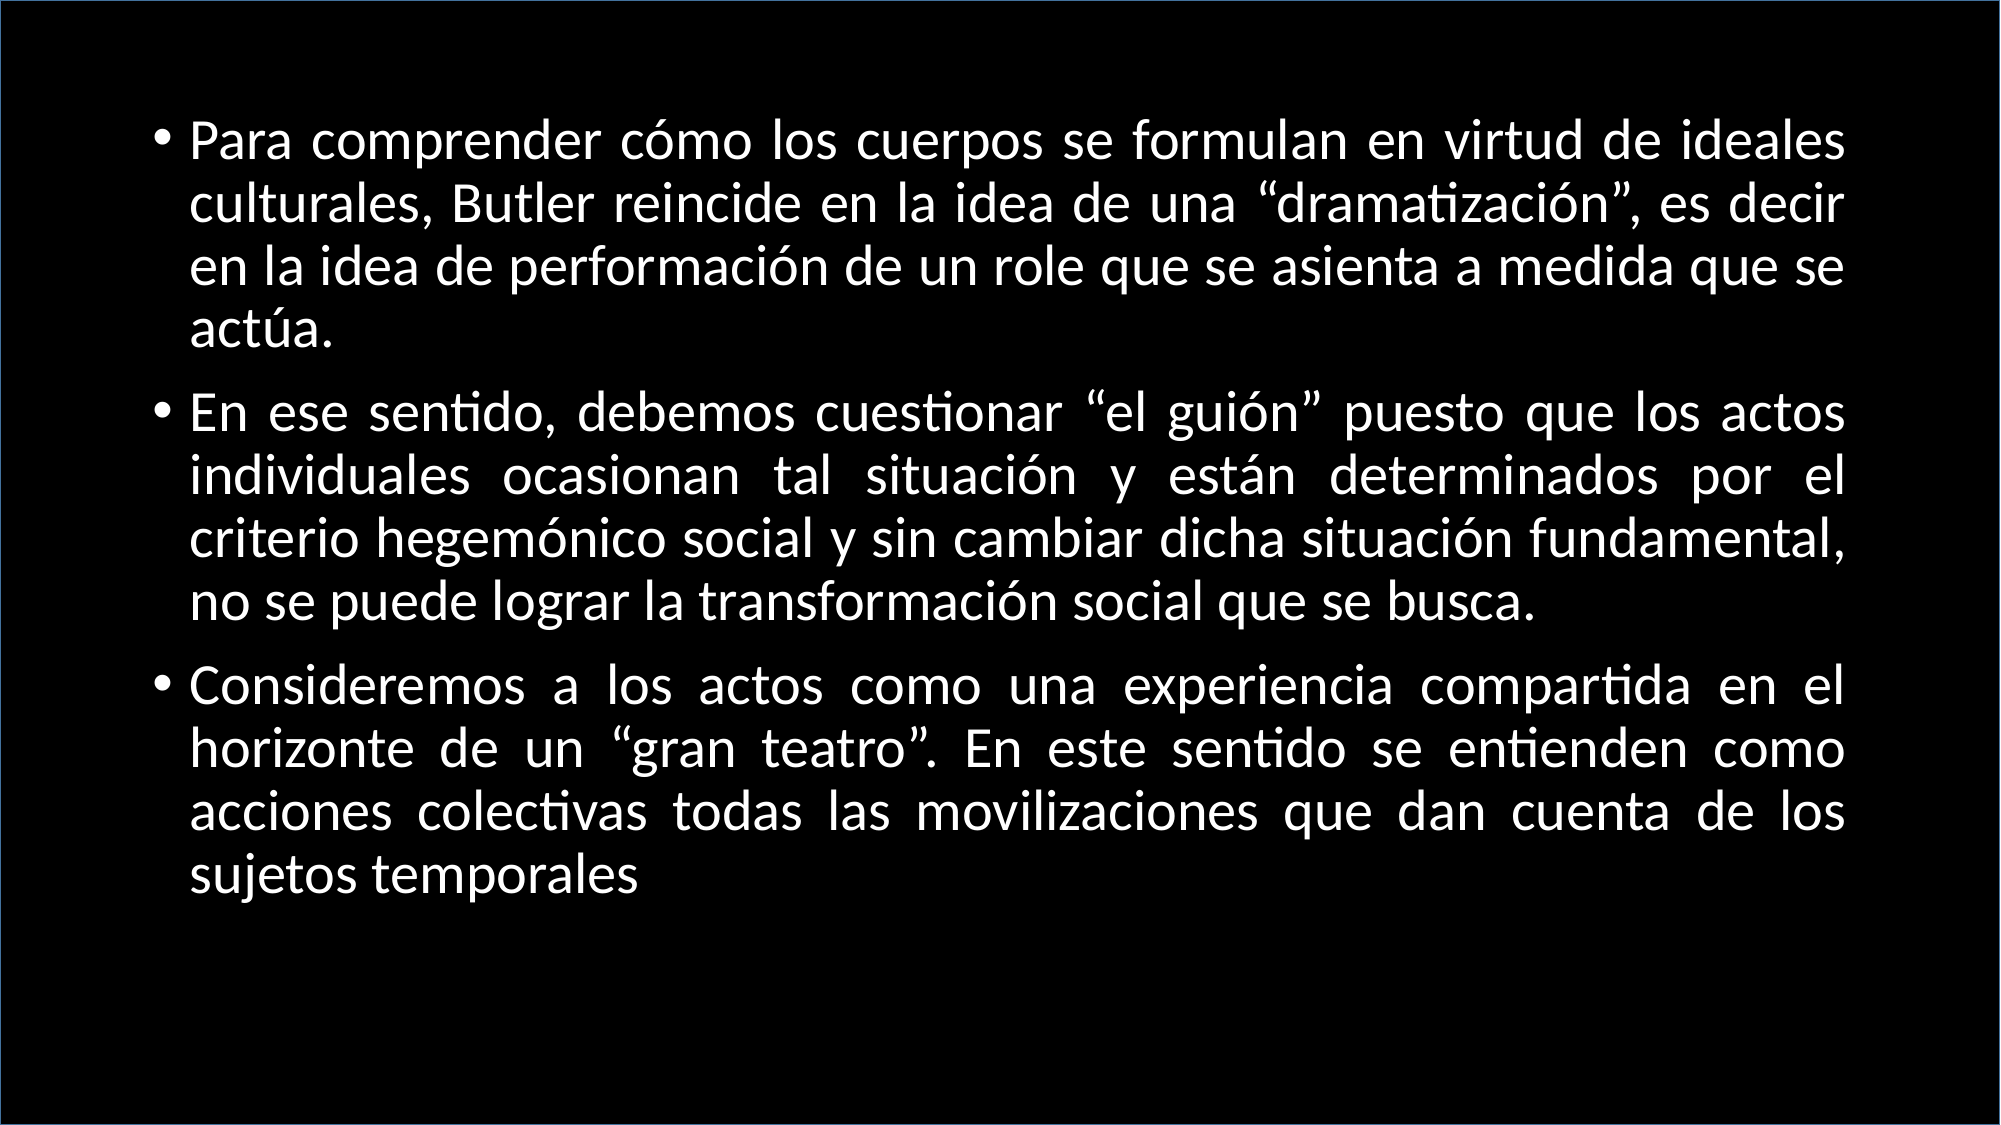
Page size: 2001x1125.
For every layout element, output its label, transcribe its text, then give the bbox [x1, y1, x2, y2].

list Para comprender cómo los cuerpos se formulan en virtud de ideales culturales, Butler reincide en la idea de una “dramatización”, es decir en la idea de performación de un role que se asienta a medida que se actúa. En ese sentido, debemos cuestionar “el guión” puesto que los actos individuales ocasionan tal situación y están determinados por el criterio hegemónico social y sin cambiar dicha situación fundamental, no se puede lograr la transformación social que se busca. Consideremos a los actos como una experiencia compartida en el horizonte de un “gran teatro”. En este sentido se entienden como acciones colectivas todas las movilizaciones que dan cuenta de los sujetos temporales. [137, 101, 1863, 1014]
text_box [0, 0, 2000, 1125]
